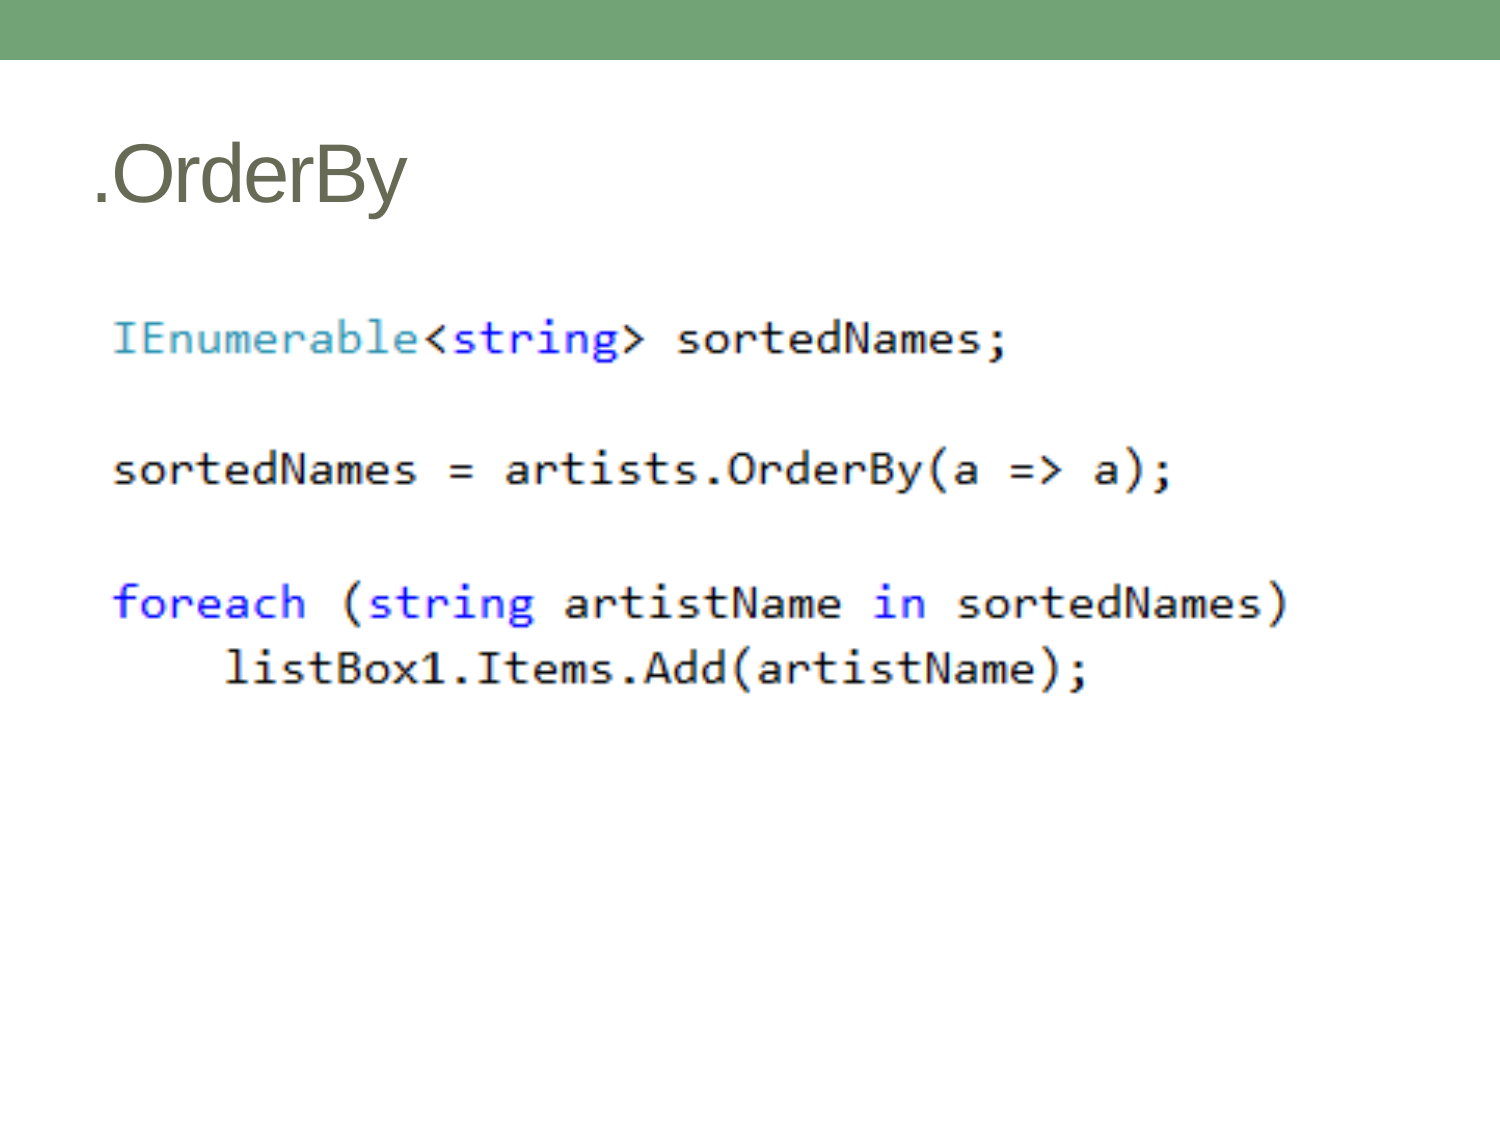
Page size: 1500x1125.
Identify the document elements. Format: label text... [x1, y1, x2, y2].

picture [59, 266, 1436, 729]
title .OrderBy [75, 87, 1425, 250]
